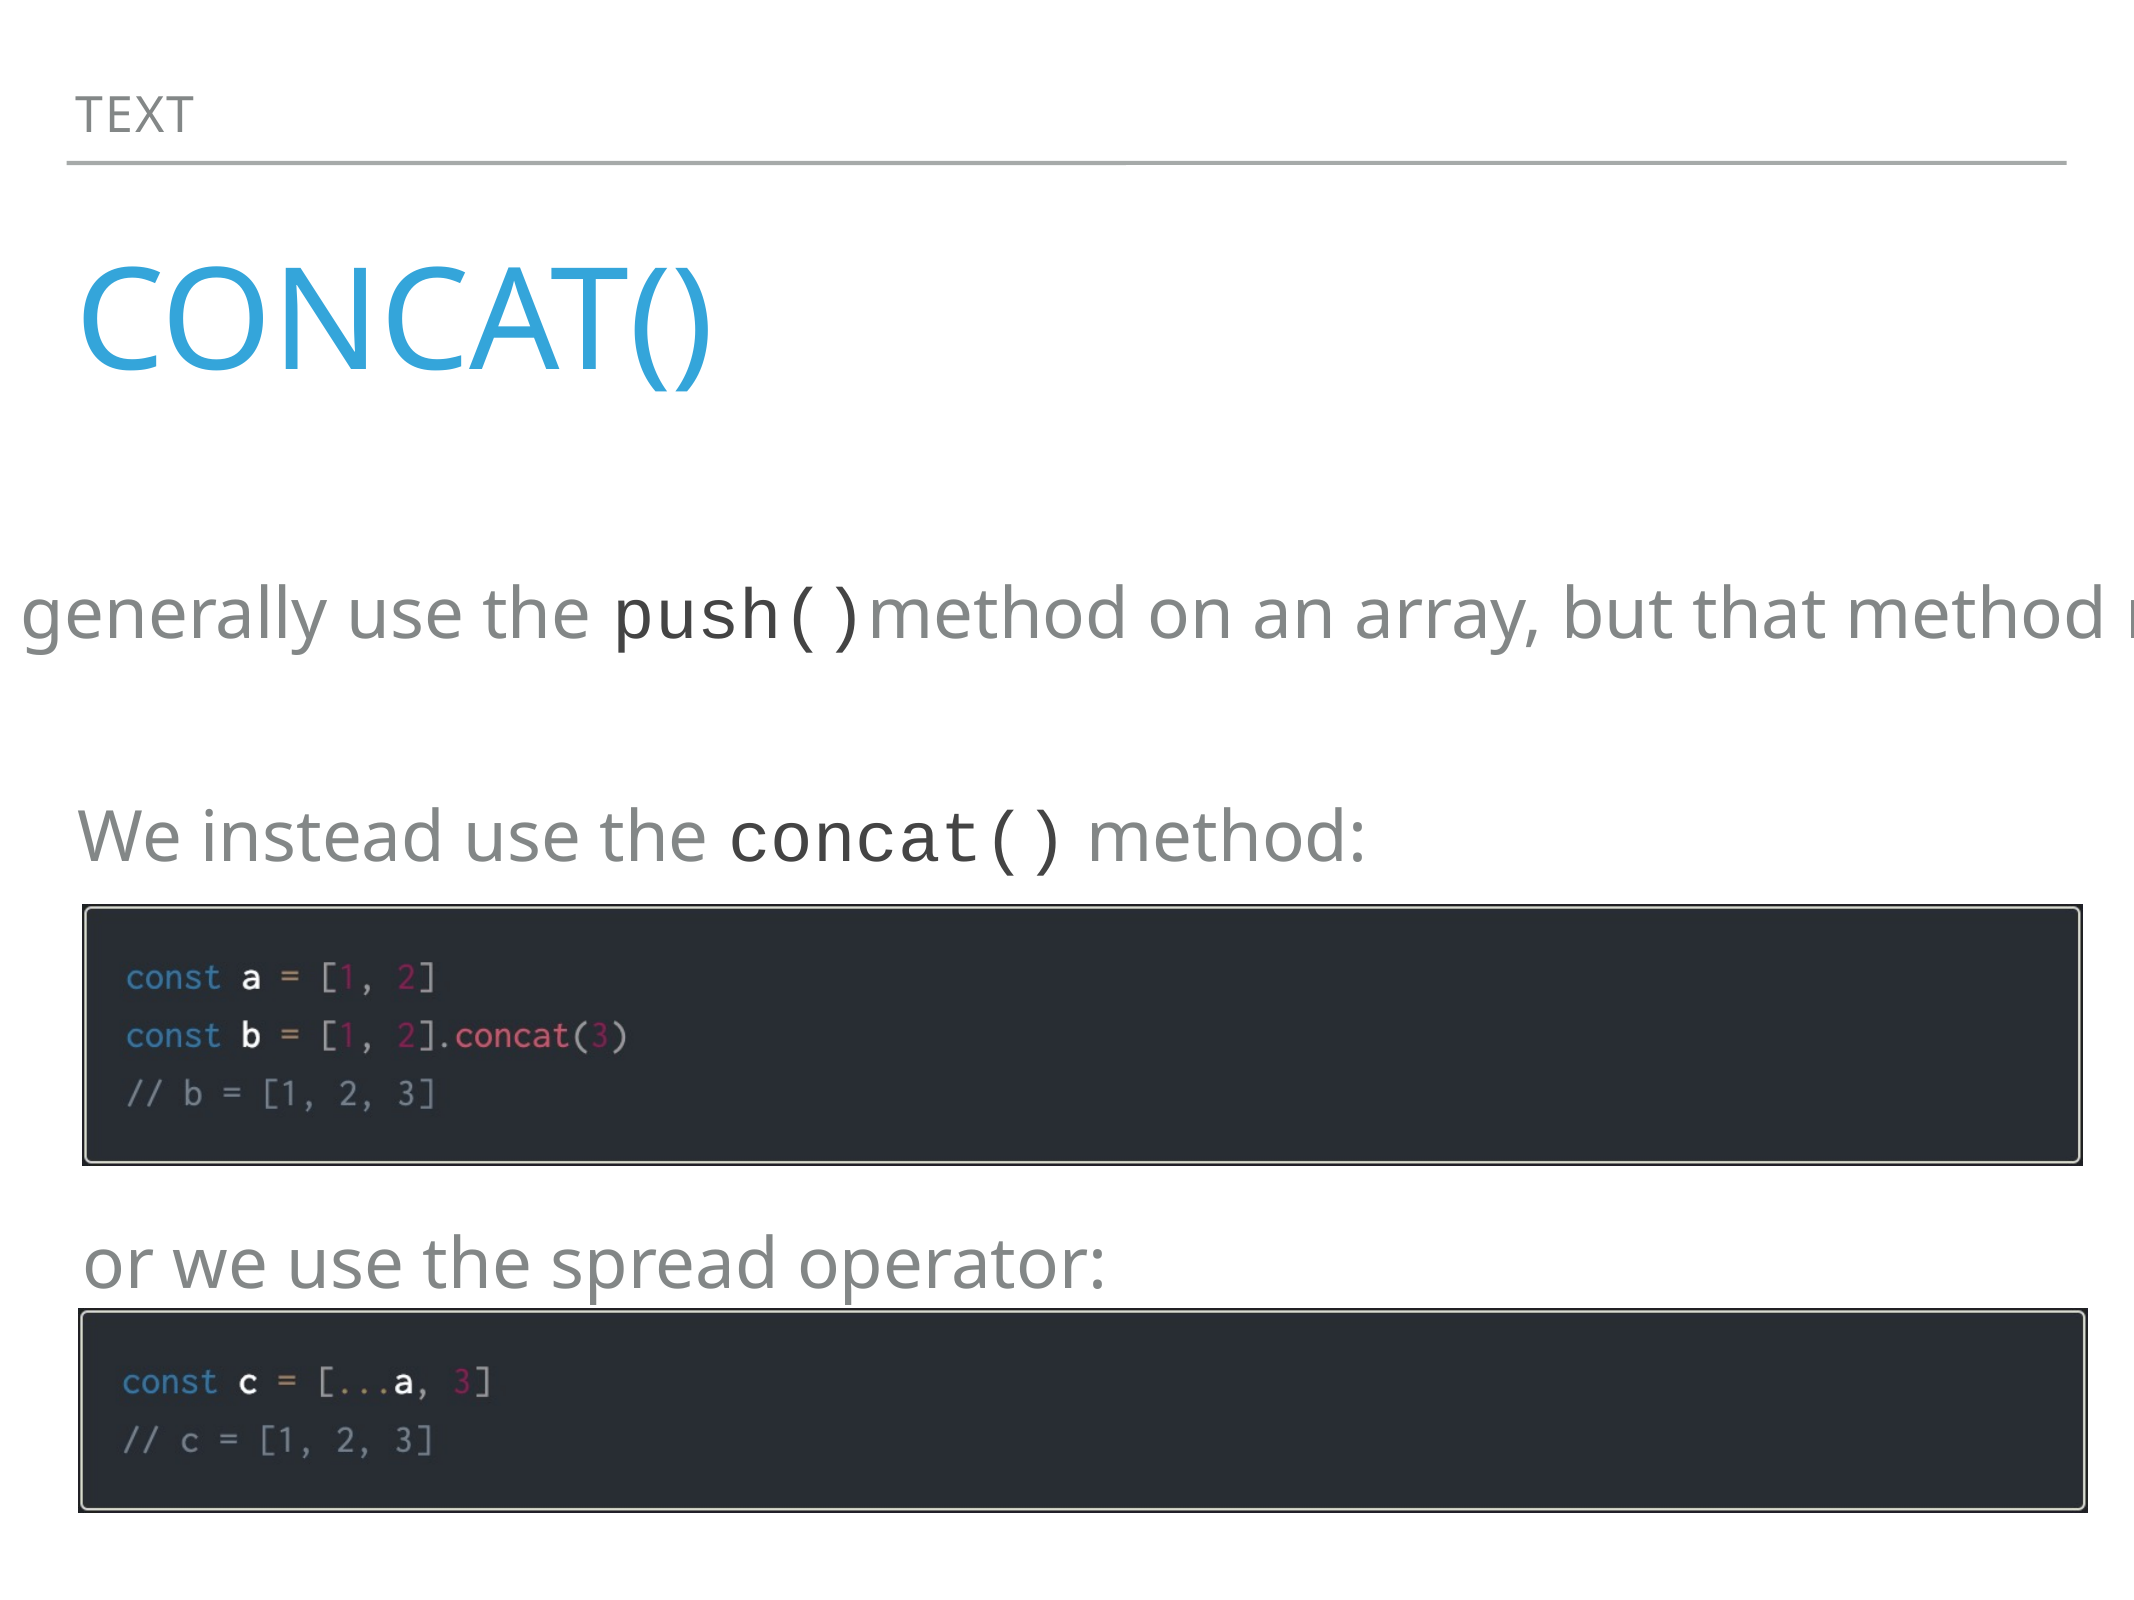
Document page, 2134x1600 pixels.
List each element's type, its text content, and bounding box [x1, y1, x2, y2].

text_box or we use the spread operator: [74, 1208, 1117, 1311]
picture [82, 904, 2084, 1166]
list Text [66, 74, 1901, 151]
picture [77, 1307, 2088, 1513]
title CONCAT() [66, 251, 2068, 372]
text_box We instead use the concat() method: [69, 782, 1376, 884]
text_box To append an item to an array in JavaScript we generally use the push()method on an array, but that method mutates the original array, so it’s not FP-ready. [0, 559, 2134, 661]
